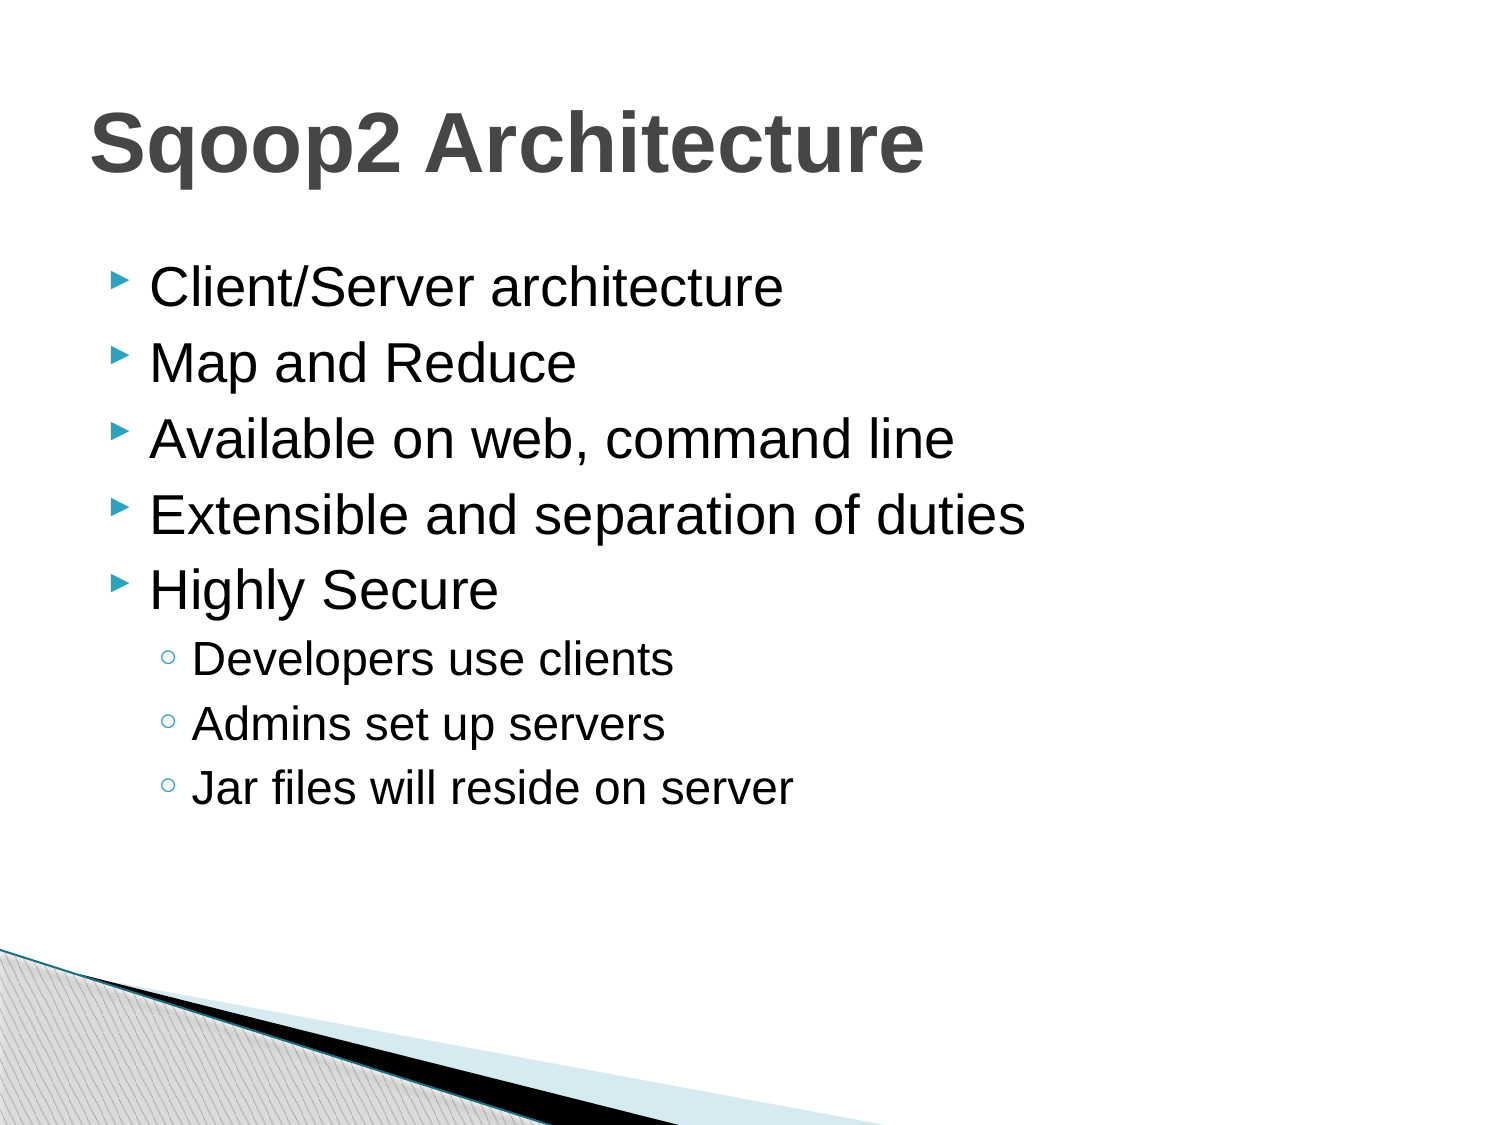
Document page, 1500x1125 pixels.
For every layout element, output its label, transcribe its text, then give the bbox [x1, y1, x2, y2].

list Client/Server architecture Map and Reduce Available on web, command line Extensible and separation of duties Highly Secure Developers use clients Admins set up servers Jar files will reside on server [75, 243, 1425, 986]
title Sqoop2 Architecture [75, 45, 1425, 233]
